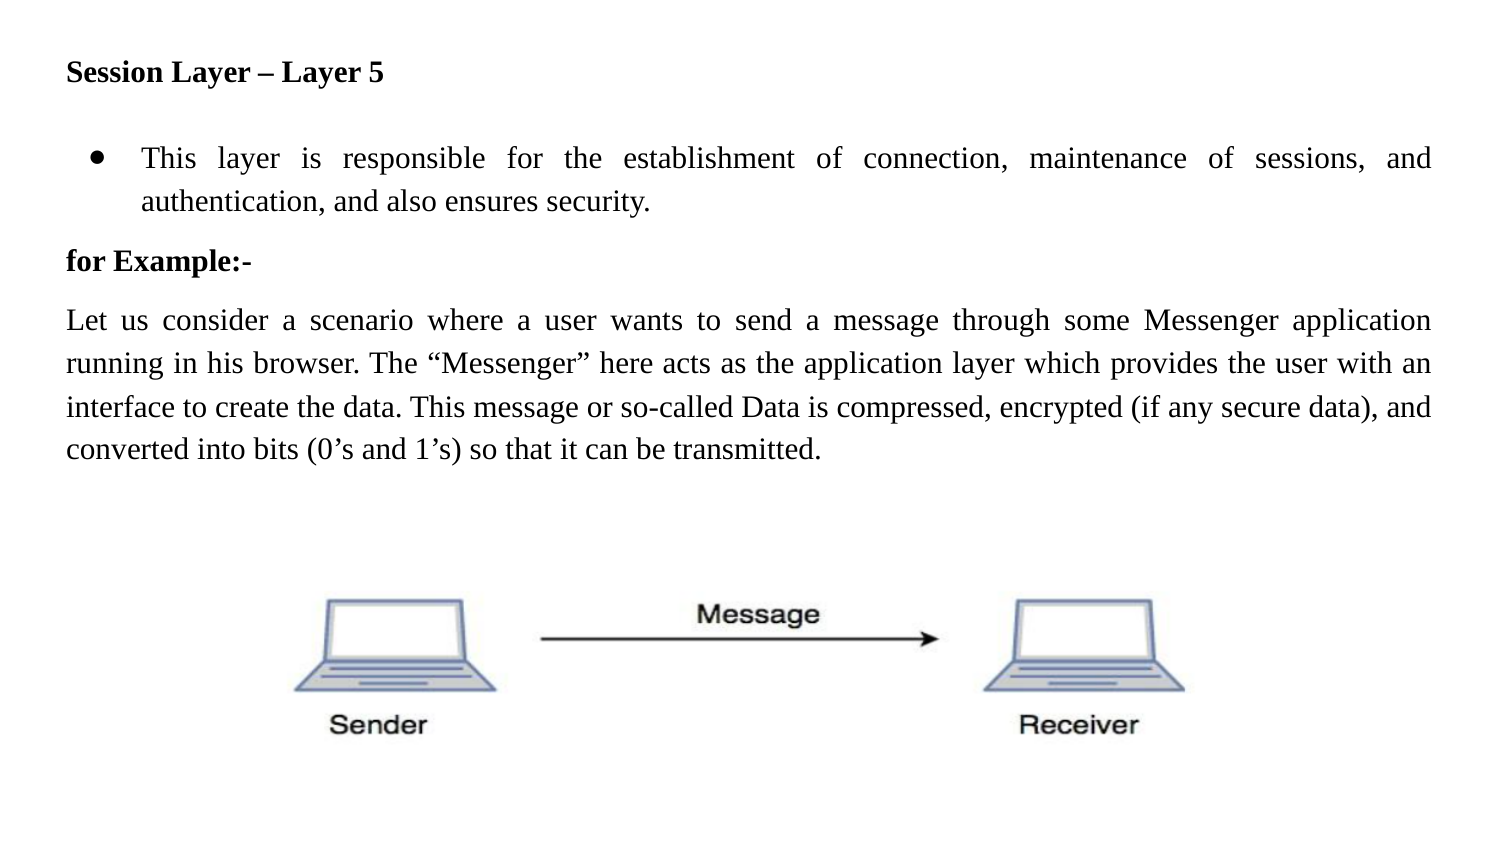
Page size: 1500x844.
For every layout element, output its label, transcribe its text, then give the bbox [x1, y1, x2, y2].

picture [219, 572, 1267, 771]
list Session Layer – Layer 5 This layer is responsible for the establishment of connection, maintenance of sessions, and authentication, and also ensures security. for Example:- Let us consider a scenario where a user wants to send a message through some Messenger application running in his browser. The “Messenger” here acts as the application layer which provides the user with an interface to create the data. This message or so-called Data is compressed, encrypted (if any secure data), and converted into bits (0’s and 1’s) so that it can be transmitted. [51, 30, 1449, 750]
